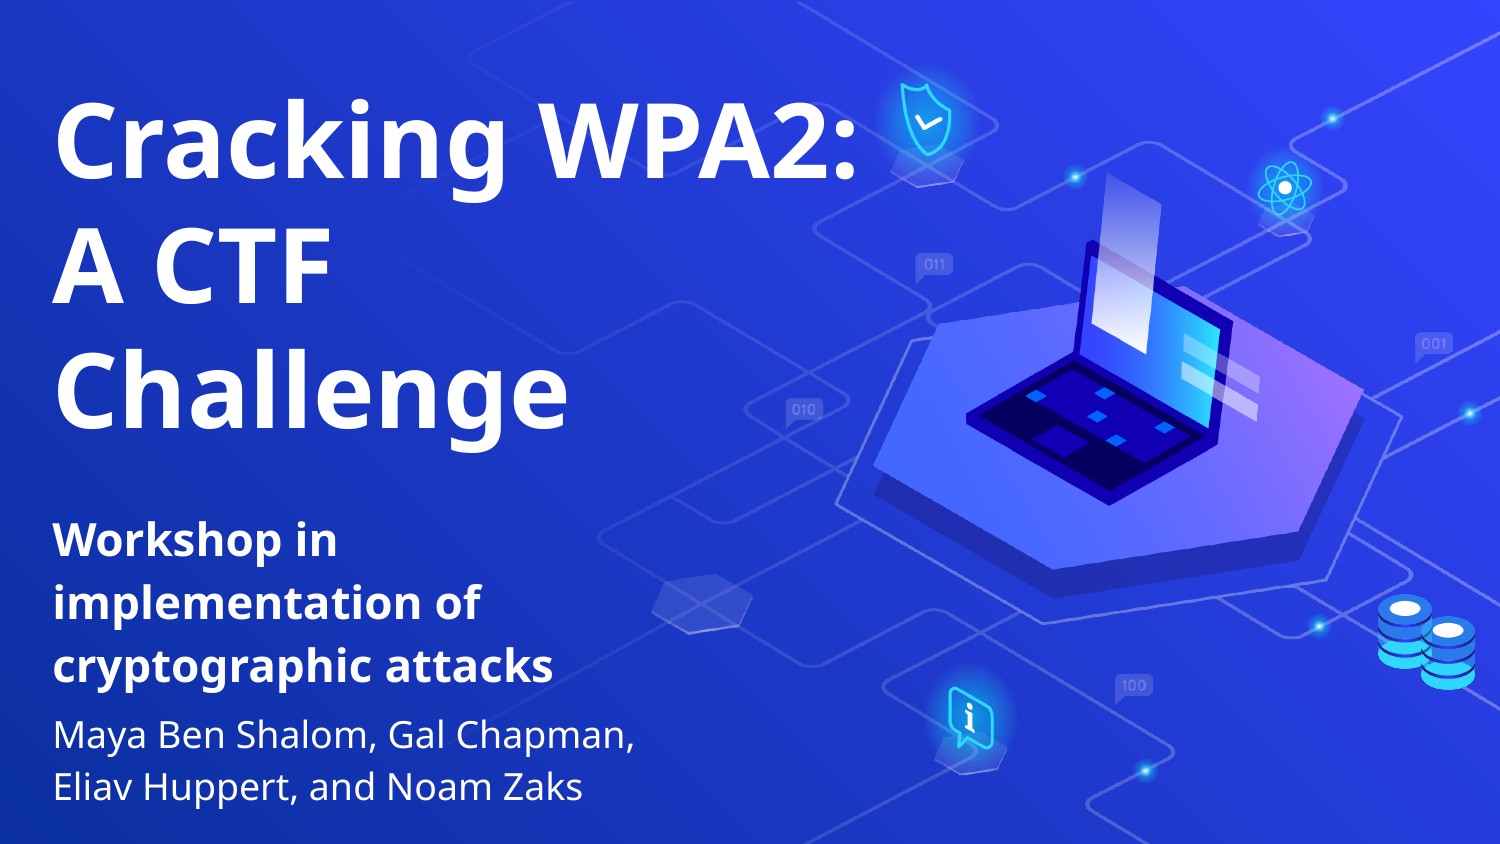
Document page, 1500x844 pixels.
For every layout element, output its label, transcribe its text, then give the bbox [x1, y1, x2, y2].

text_box Workshop in implementation of cryptographic attacks Maya Ben Shalom, Gal Chapman, Eliav Huppert, and Noam Zaks [52, 502, 710, 738]
picture [0, 0, 1500, 844]
text_box Cracking WPA2: A CTF Challenge [52, 29, 932, 495]
